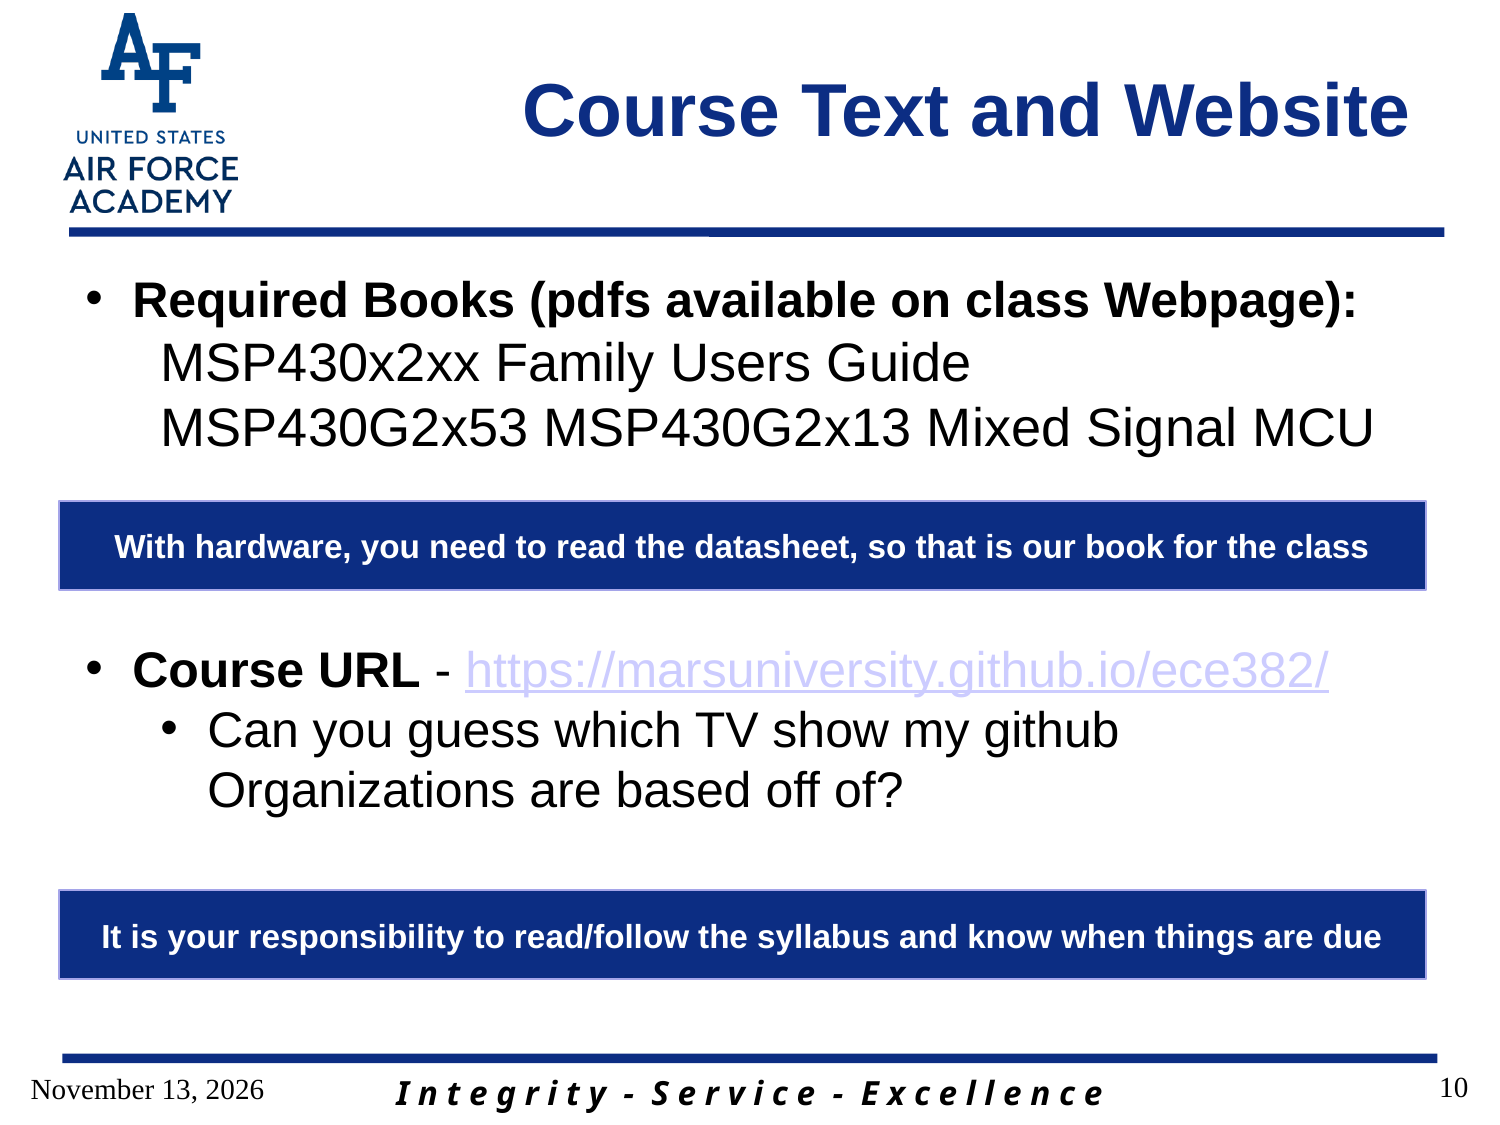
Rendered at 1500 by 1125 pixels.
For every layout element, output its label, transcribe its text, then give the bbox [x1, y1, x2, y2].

text_box Required Books (pdfs available on class Webpage): MSP430x2xx Family Users Guide MSP430G2x53 MSP430G2x13 Mixed Signal MCU Course URL - https://marsuniversity.github.io/ece382/ Can you guess which TV show my github Organizations are based off of? [70, 259, 1438, 825]
title Course Text and Website [313, 12, 1426, 200]
text_box It is your responsibility to read/follow the syllabus and know when things are due [59, 890, 1427, 980]
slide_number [15, 1027, 366, 1107]
picture [63, 13, 238, 213]
slide_number 10 [1133, 1025, 1484, 1105]
text_box With hardware, you need to read the datasheet, so that is our book for the class [59, 500, 1427, 590]
